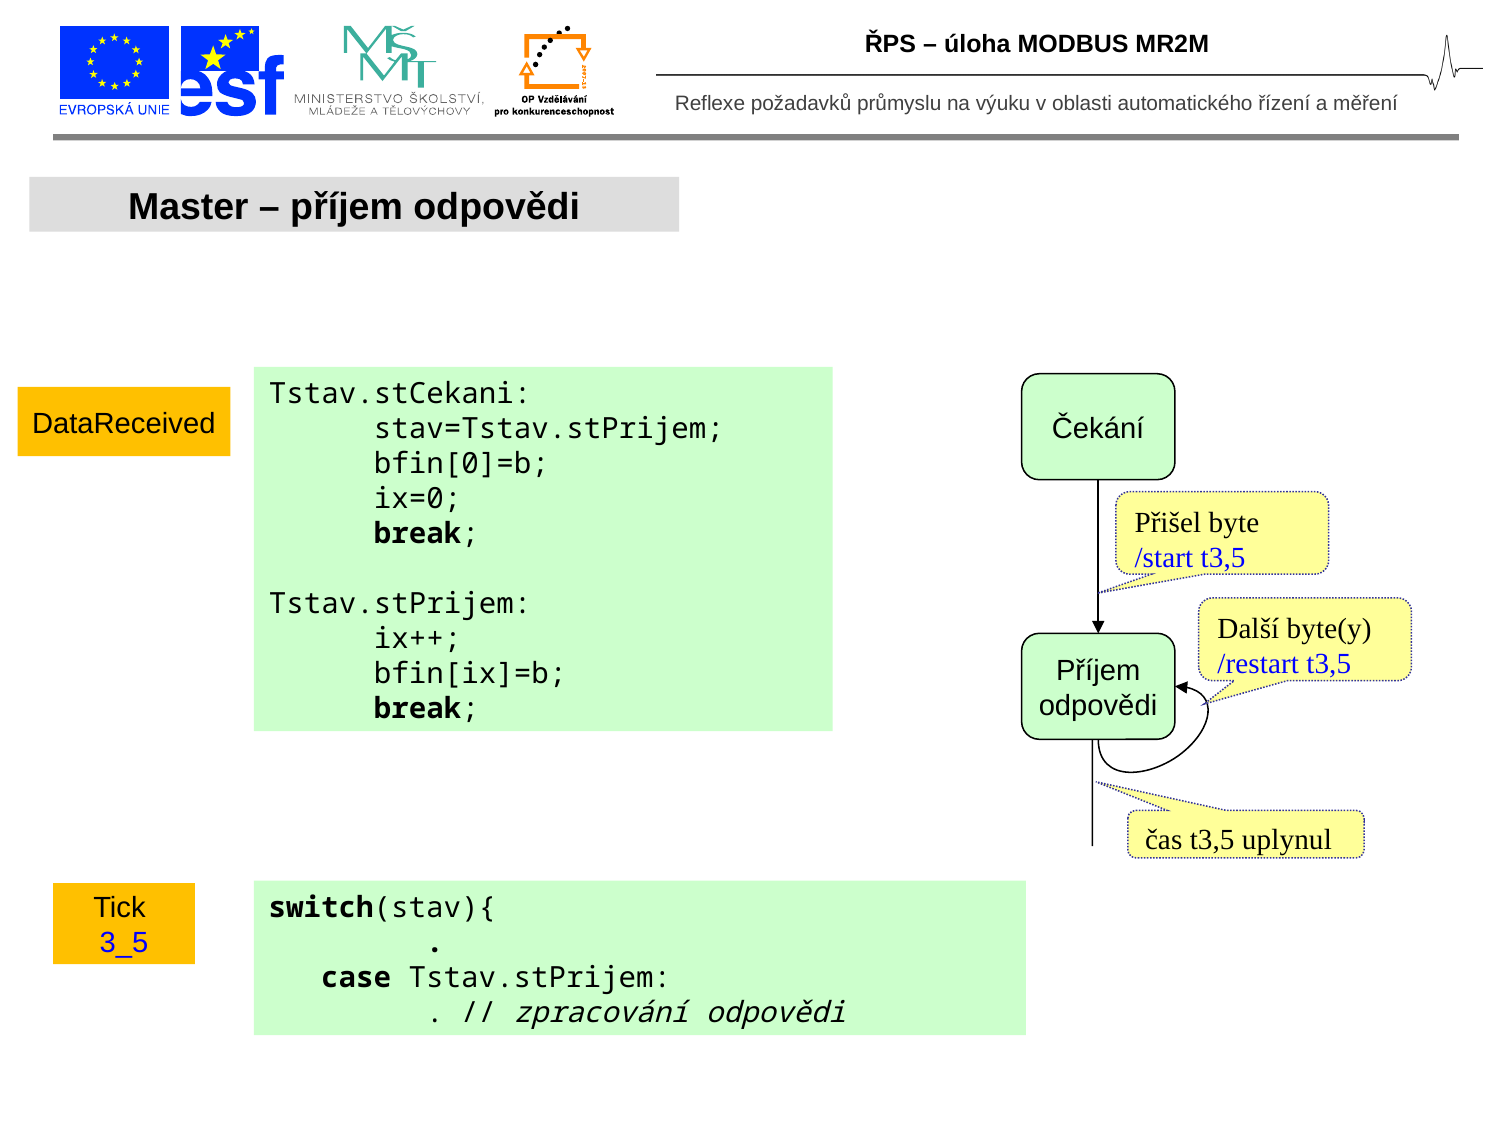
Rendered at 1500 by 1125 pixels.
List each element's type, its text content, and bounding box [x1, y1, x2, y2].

text_box Tick 3_5 [53, 883, 195, 965]
text_box Master – příjem odpovědi [29, 176, 680, 232]
text_box Přišel byte /start t3,5 [1102, 491, 1329, 593]
text_box DataReceived [17, 386, 231, 457]
text_box Příjem odpovědi [1021, 633, 1175, 740]
text_box switch(stav){ . case Tstav.stPrijem: . // zpracování odpovědi [253, 880, 1026, 1036]
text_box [1110, 674, 1164, 752]
picture [656, 34, 1483, 91]
text_box Tstav.stCekani: stav=Tstav.stPrijem; bfin[0]=b; ix=0; break; Tstav.stPrijem: ix++; bfin[ix]=b; break; [253, 366, 833, 732]
text_box Další byte(y) /restart t3,5 [1198, 597, 1412, 705]
text_box čas t3,5 uplynul [1095, 781, 1365, 858]
text_box ŘPS – úloha MODBUS MR2M [644, 20, 1430, 68]
text_box Čekání [1021, 373, 1175, 480]
